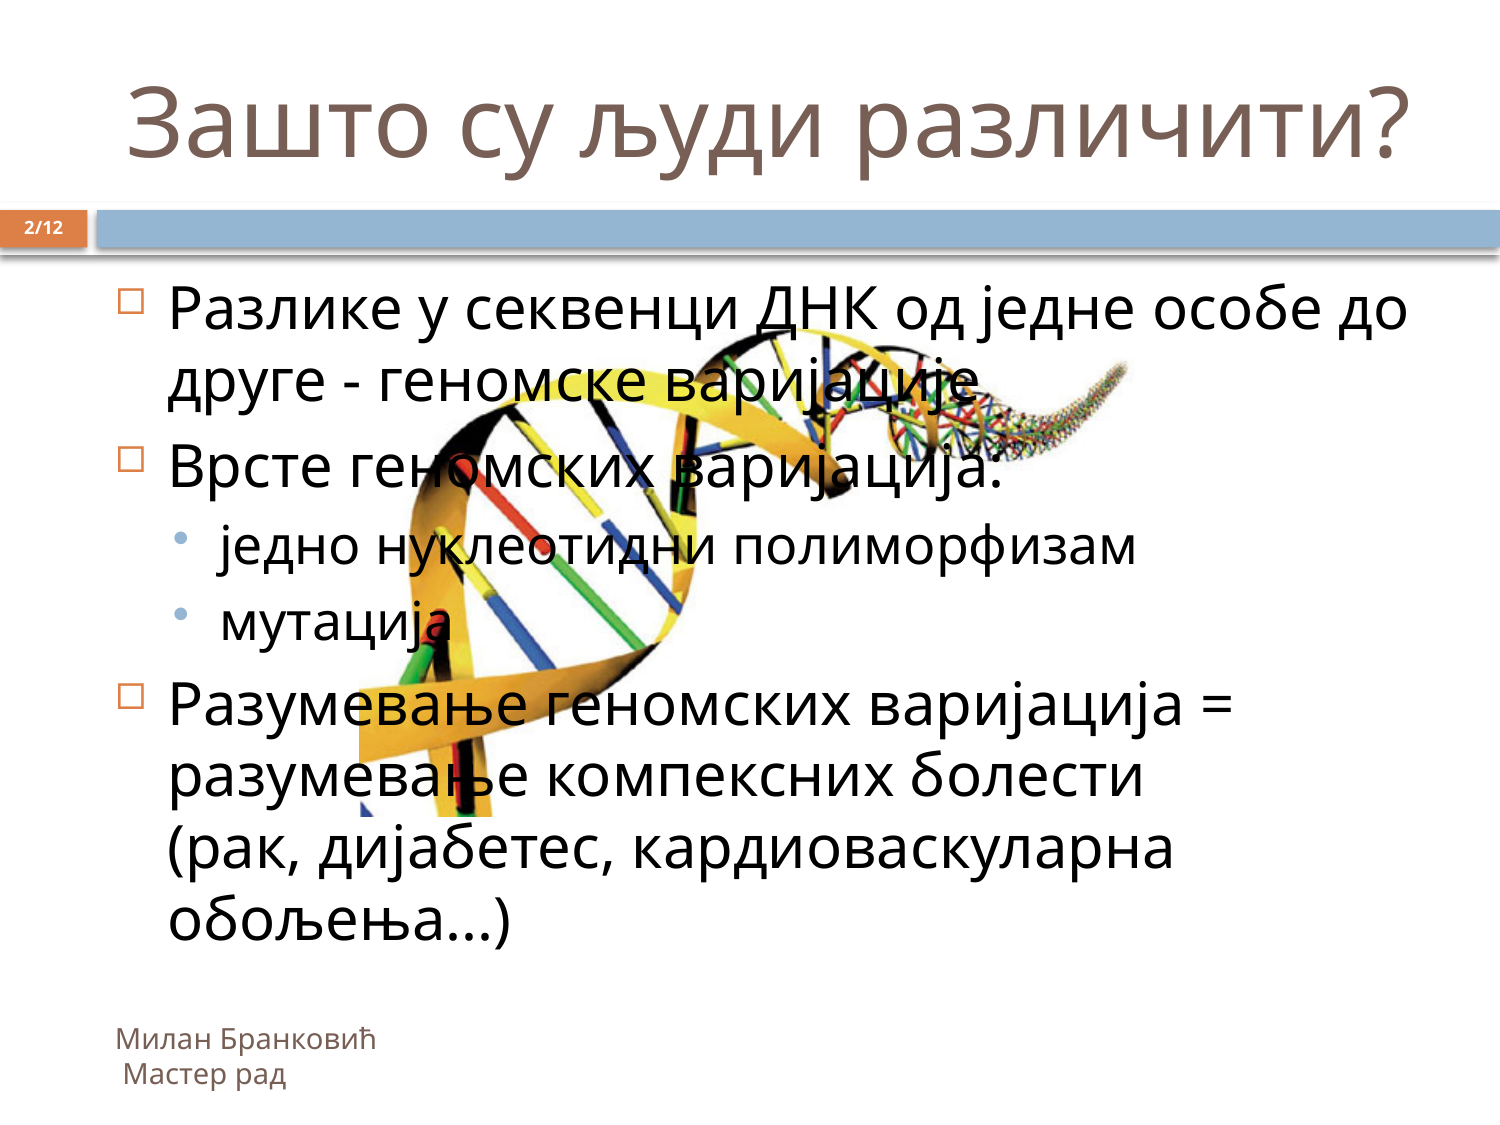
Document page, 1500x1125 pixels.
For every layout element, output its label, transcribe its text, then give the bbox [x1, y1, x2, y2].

footer Милан Бранковић Мастер рад [99, 1024, 1463, 1085]
picture [359, 308, 1141, 817]
list Разлике у секвенци ДНК од једне особе до друге - геномске варијације Врсте геномских варијација: једно нуклеотидни полиморфизам мутација Разумевање геномских варијација = разумевање компексних болести (рак, дијабетес, кардиоваскуларна обољења...) [100, 262, 1438, 963]
slide_number 2/12 [0, 208, 88, 249]
title Зашто су људи различити? [100, 37, 1438, 200]
